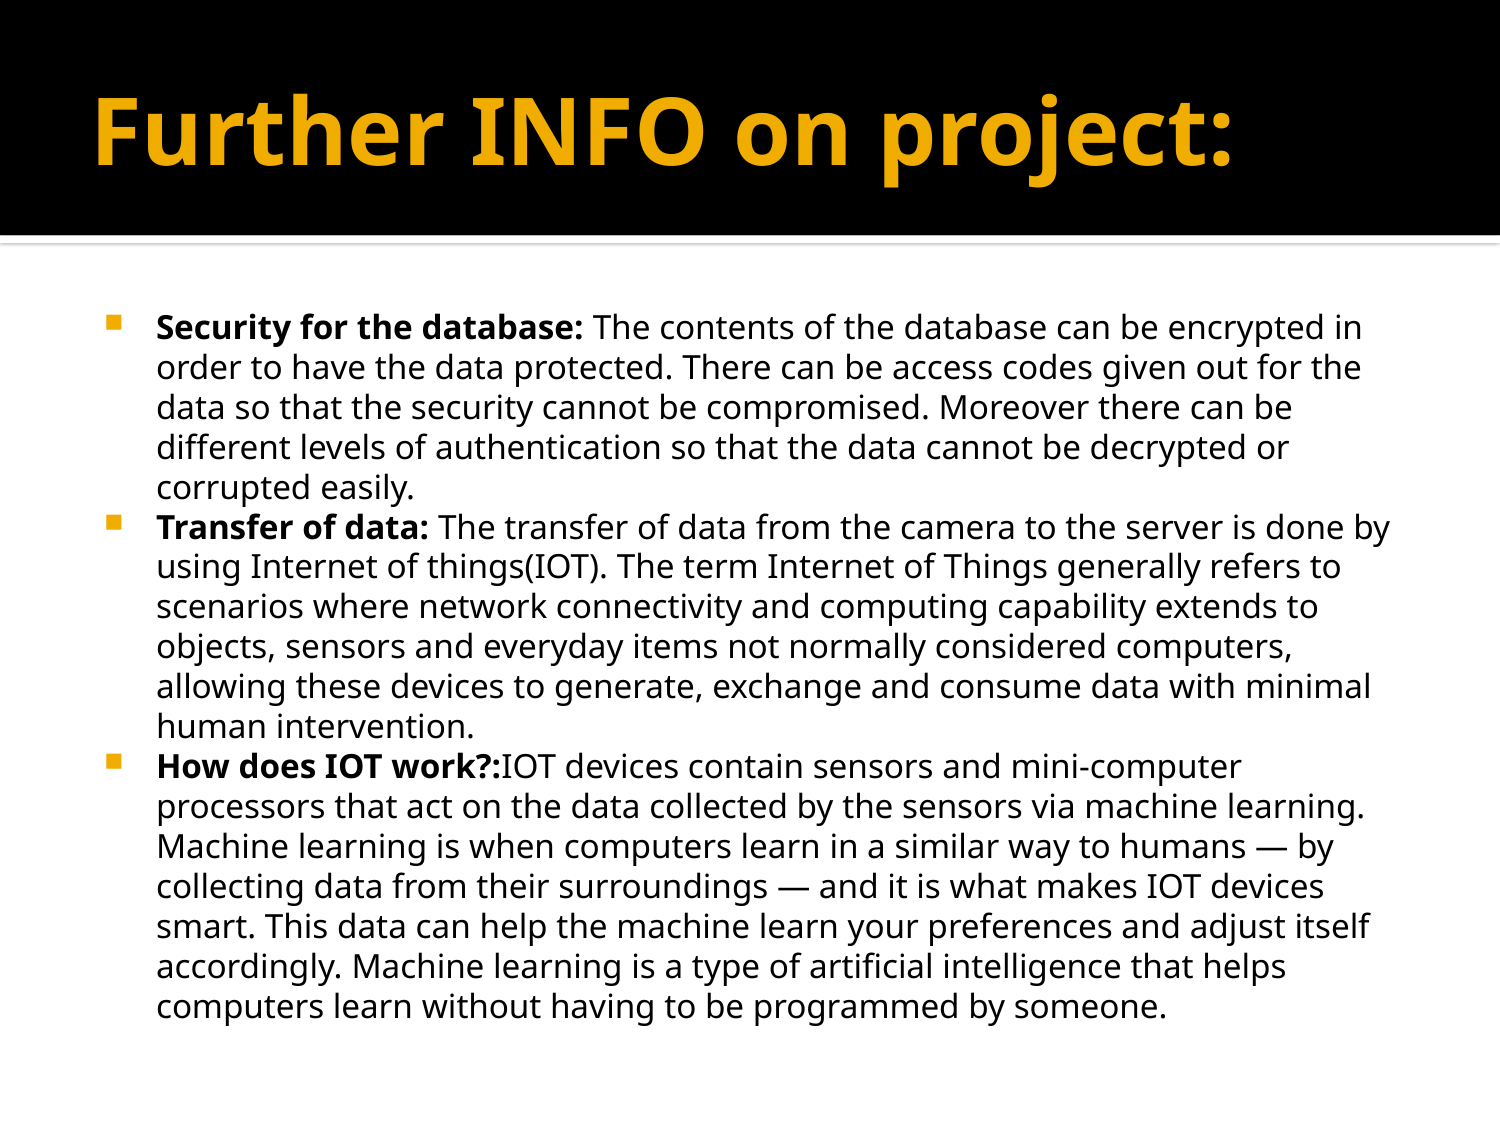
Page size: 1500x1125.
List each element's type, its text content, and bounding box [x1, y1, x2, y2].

title Further INFO on project: [75, 25, 1425, 231]
list Security for the database: The contents of the database can be encrypted in order to have the data protected. There can be access codes given out for the data so that the security cannot be compromised. Moreover there can be different levels of authentication so that the data cannot be decrypted or corrupted easily. Transfer of data: The transfer of data from the camera to the server is done by using Internet of things(IOT). The term Internet of Things generally refers to scenarios where network connectivity and computing capability extends to objects, sensors and everyday items not normally considered computers, allowing these devices to generate, exchange and consume data with minimal human intervention. How does IOT work?:IOT devices contain sensors and mini-computer processors that act on the data collected by the sensors via machine learning. Machine learning is when computers learn in a similar way to humans — by collecting data from their surroundings — and it is what makes IOT devices smart. This data can help the machine learn your preferences and adjust itself accordingly. Machine learning is a type of artificial intelligence that helps computers learn without having to be programmed by someone. [75, 291, 1425, 1050]
